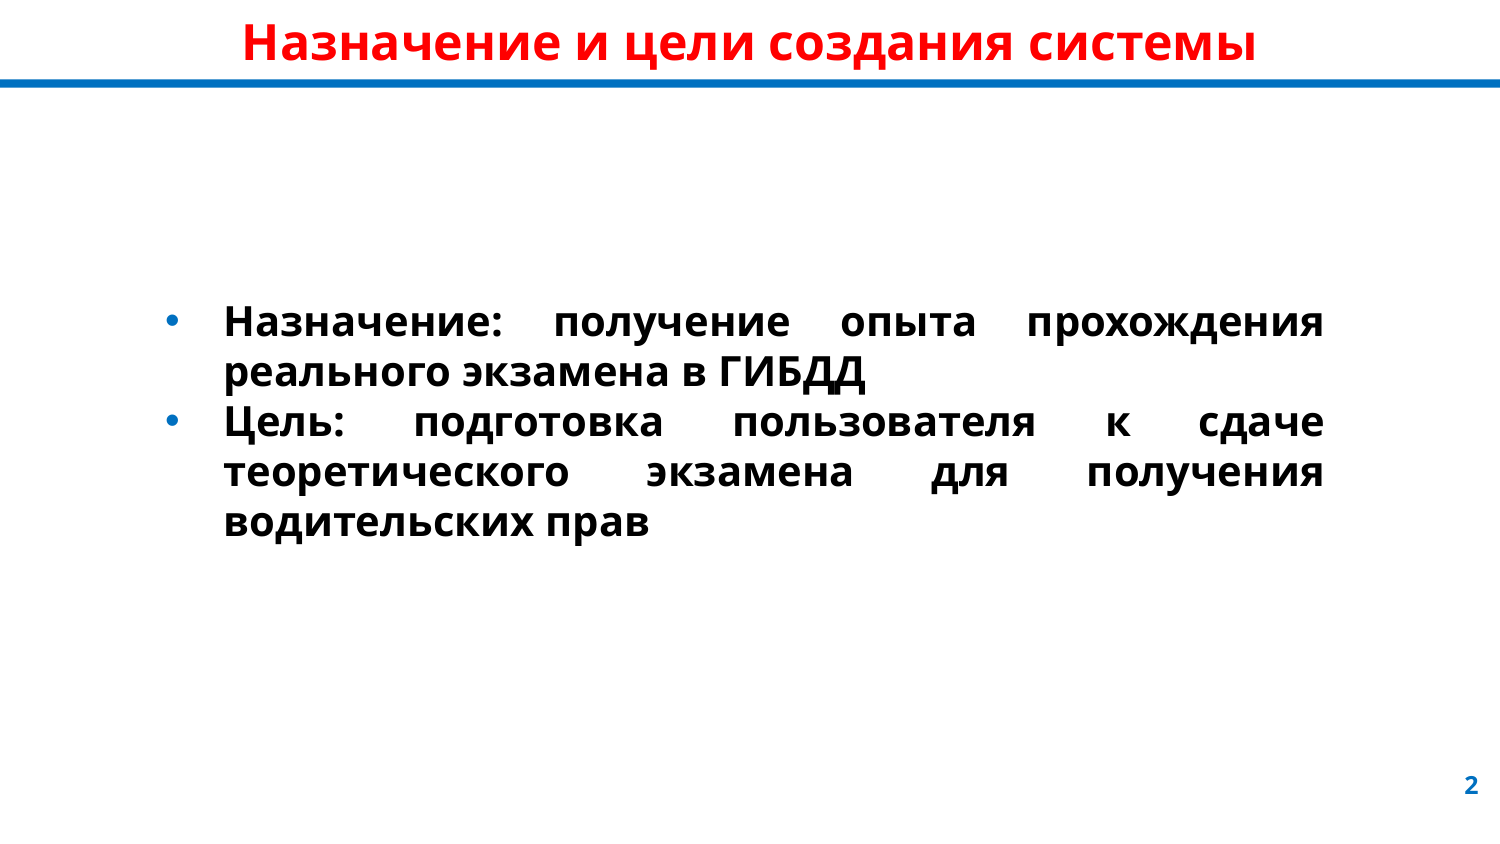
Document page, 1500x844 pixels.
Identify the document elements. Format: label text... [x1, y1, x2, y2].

slide_number 2 [1249, 760, 1494, 813]
list Назначение: получение опыта прохождения реального экзамена в ГИБДД Цель: подготовка пользователя к сдаче теоретического экзамена для получения водительских прав [133, 161, 1341, 678]
title Назначение и цели создания системы [0, 0, 1500, 96]
